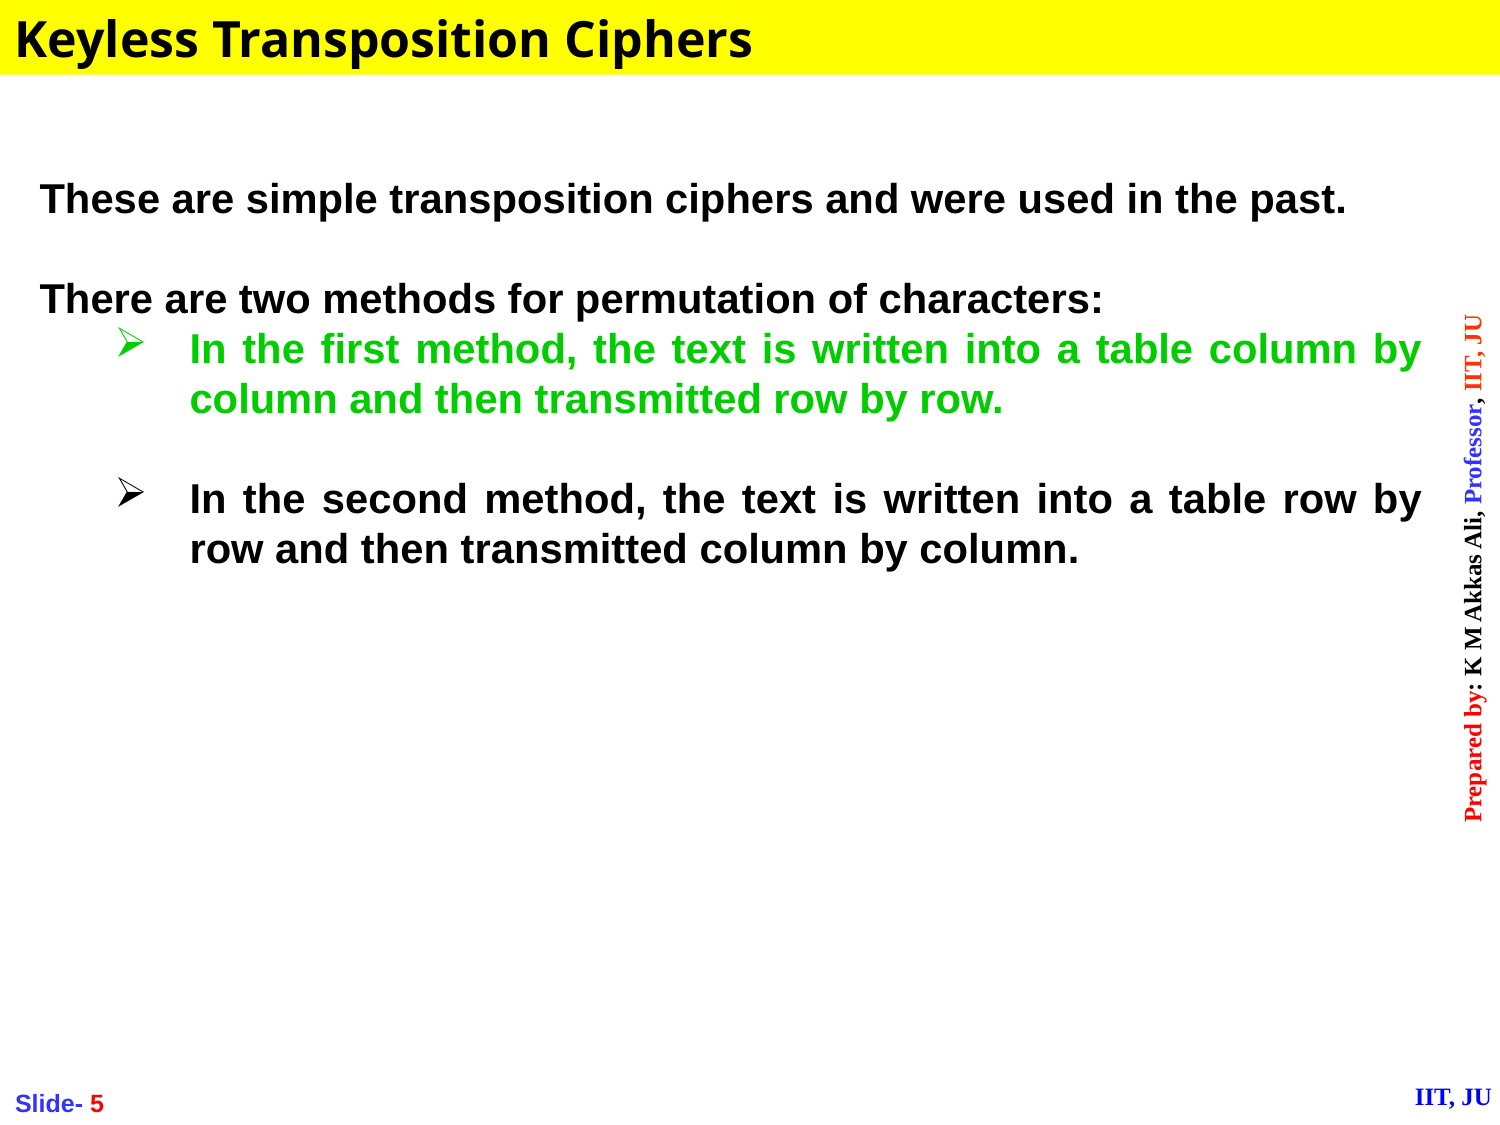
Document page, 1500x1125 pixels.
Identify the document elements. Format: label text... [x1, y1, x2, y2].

text_box Keyless Transposition Ciphers [0, 0, 1500, 75]
slide_number Slide- 5 [0, 1049, 313, 1125]
text_box These are simple transposition ciphers and were used in the past. There are two methods for permutation of characters: In the first method, the text is written into a table column by column and then transmitted row by row. In the second method, the text is written into a table row by row and then transmitted column by column. [24, 164, 1438, 580]
